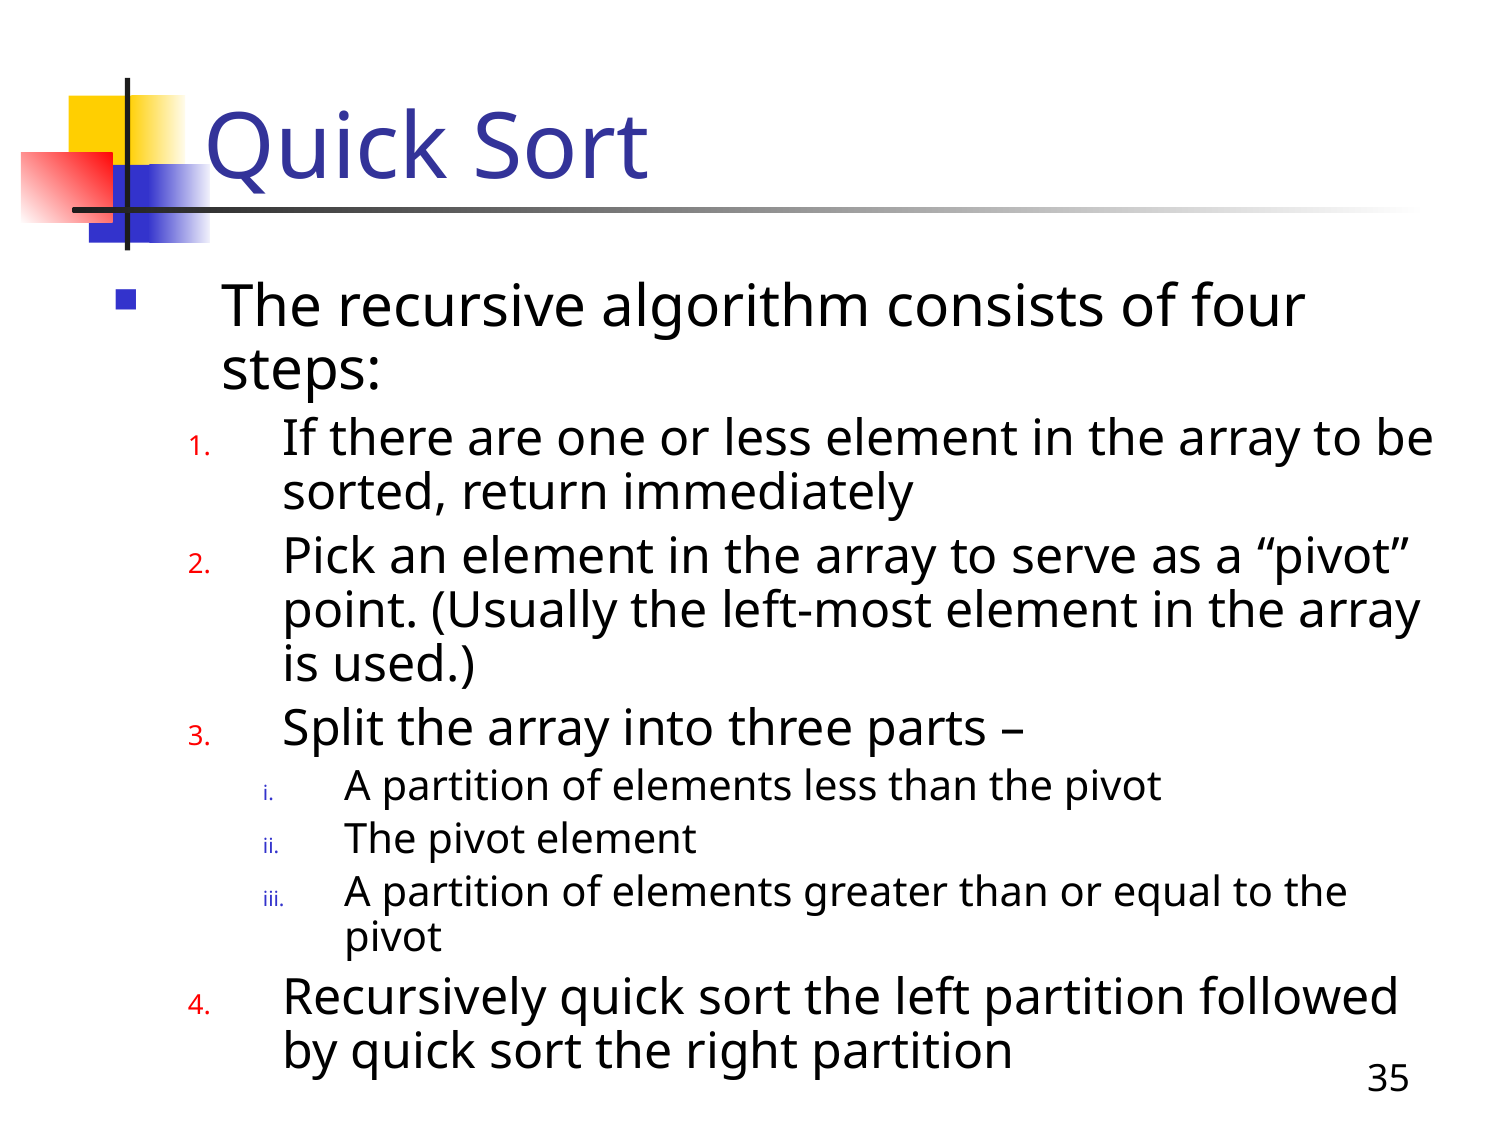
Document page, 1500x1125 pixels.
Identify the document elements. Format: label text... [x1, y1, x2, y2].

list The recursive algorithm consists of four steps: If there are one or less element in the array to be sorted, return immediately Pick an element in the array to serve as a “pivot” point. (Usually the left-most element in the array is used.) Split the array into three parts – A partition of elements less than the pivot The pivot element A partition of elements greater than or equal to the pivot Recursively quick sort the left partition followed by quick sort the right partition [97, 268, 1470, 1007]
title Quick Sort [188, 16, 1468, 205]
text_box 35 [1112, 1037, 1425, 1113]
